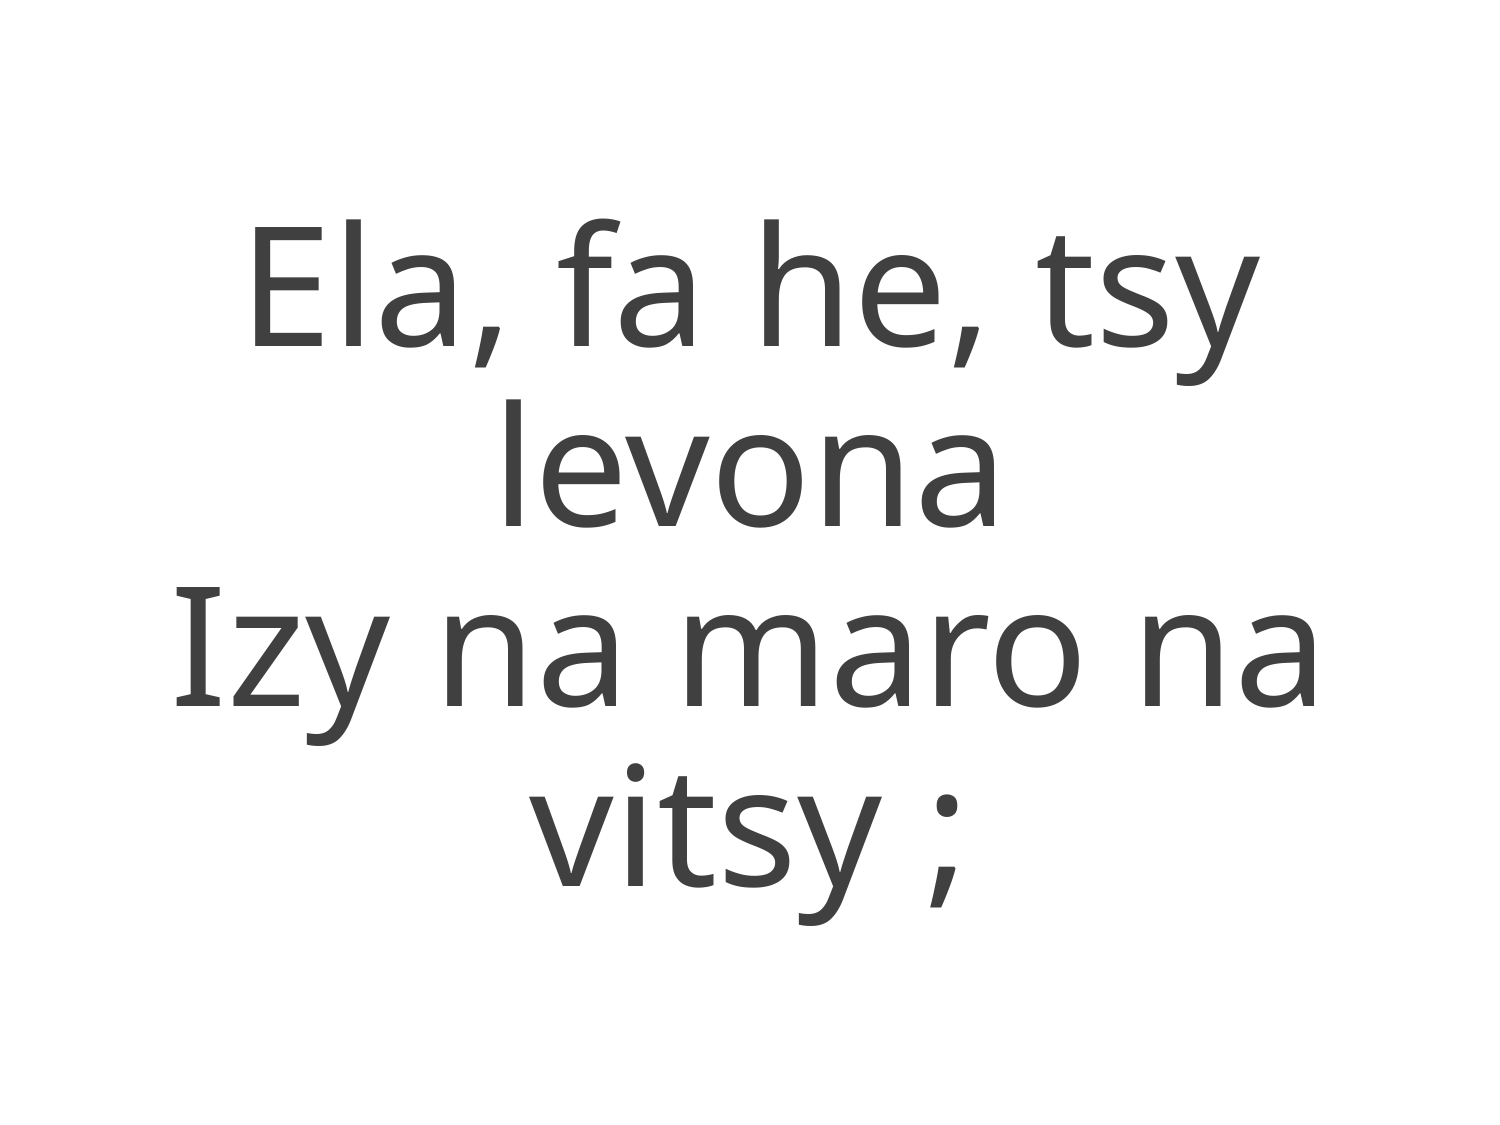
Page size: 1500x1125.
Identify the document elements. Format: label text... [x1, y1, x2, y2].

title Ela, fa he, tsy levona Izy na maro na vitsy ; [0, 453, 1500, 672]
